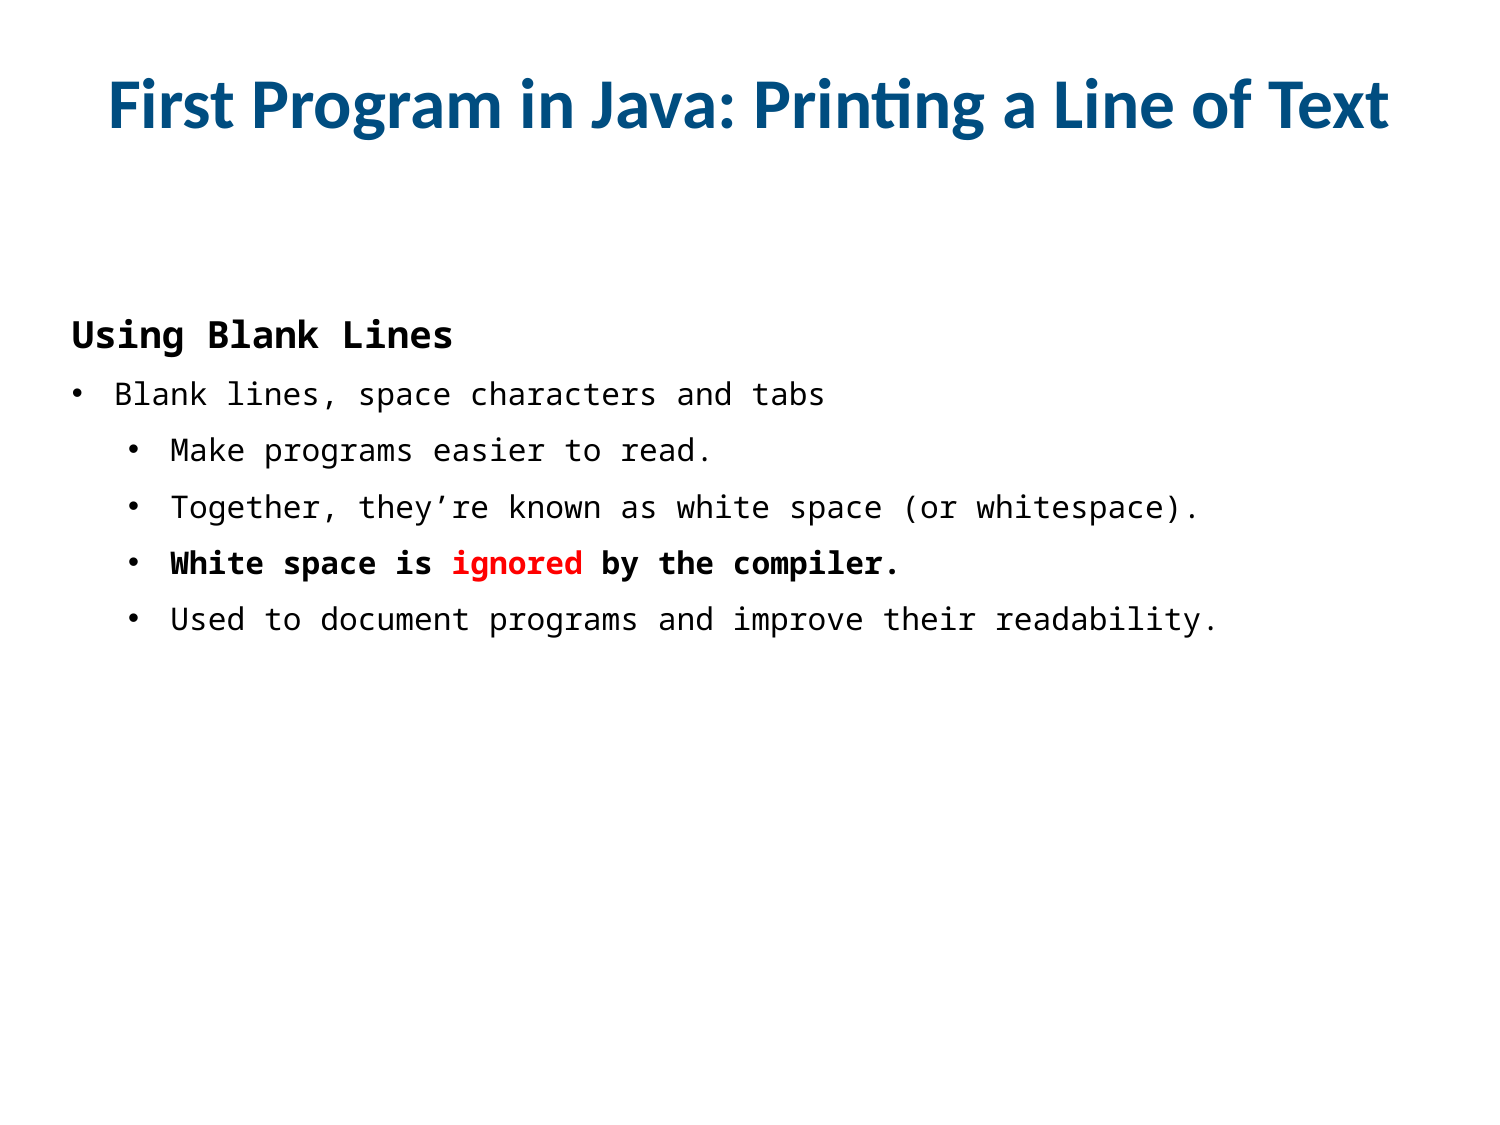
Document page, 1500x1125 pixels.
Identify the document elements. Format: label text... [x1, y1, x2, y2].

title First Program in Java: Printing a Line of Text [75, 24, 1425, 175]
text_box Using Blank Lines Blank lines, space characters and tabs Make programs easier to read. Together, they’re known as white space (or whitespace). White space is ignored by the compiler. Used to document programs and improve their readability. [57, 280, 1454, 644]
